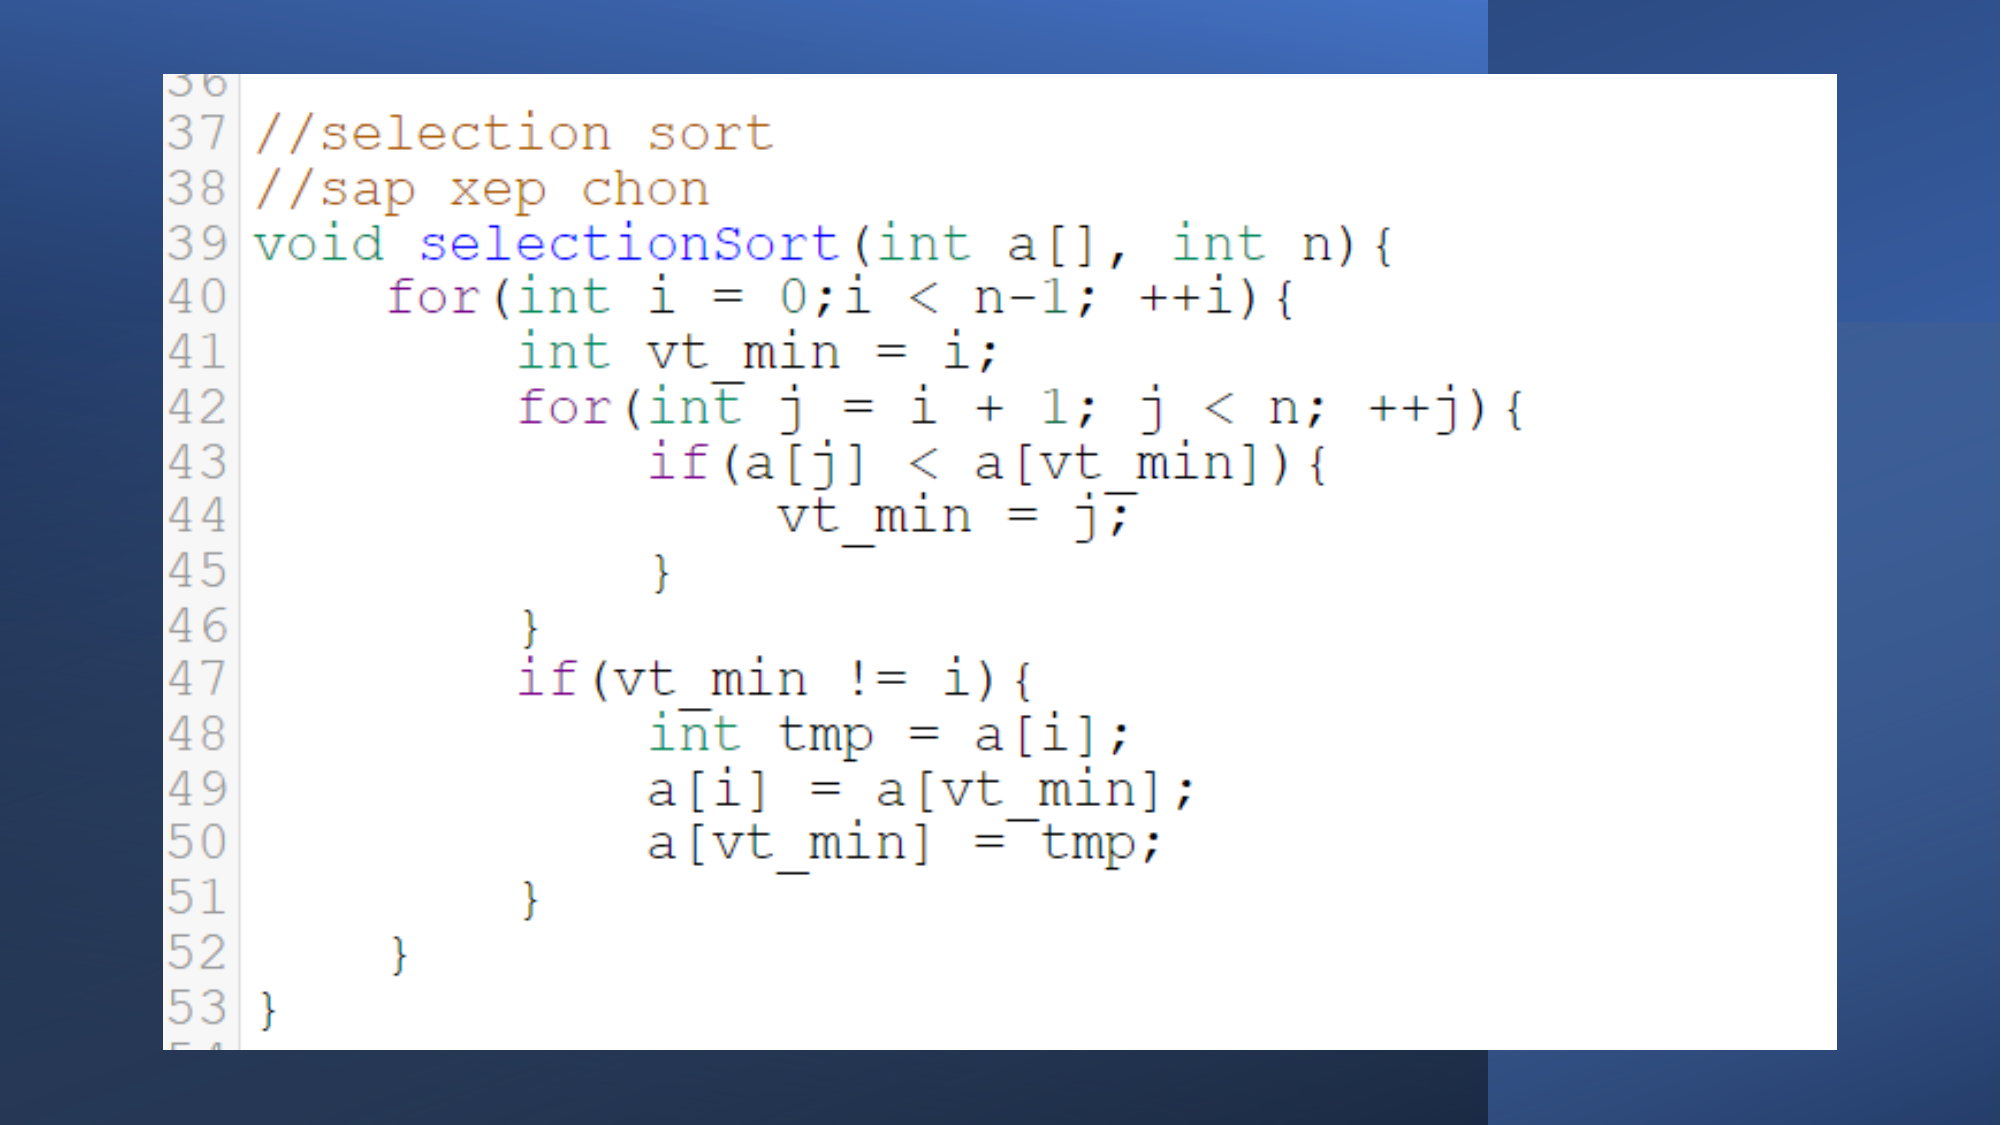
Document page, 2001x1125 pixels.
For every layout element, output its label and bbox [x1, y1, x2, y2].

text_box [1489, 0, 2000, 321]
picture [163, 74, 1837, 1050]
text_box [0, 0, 1489, 321]
text_box [0, 321, 2000, 1125]
